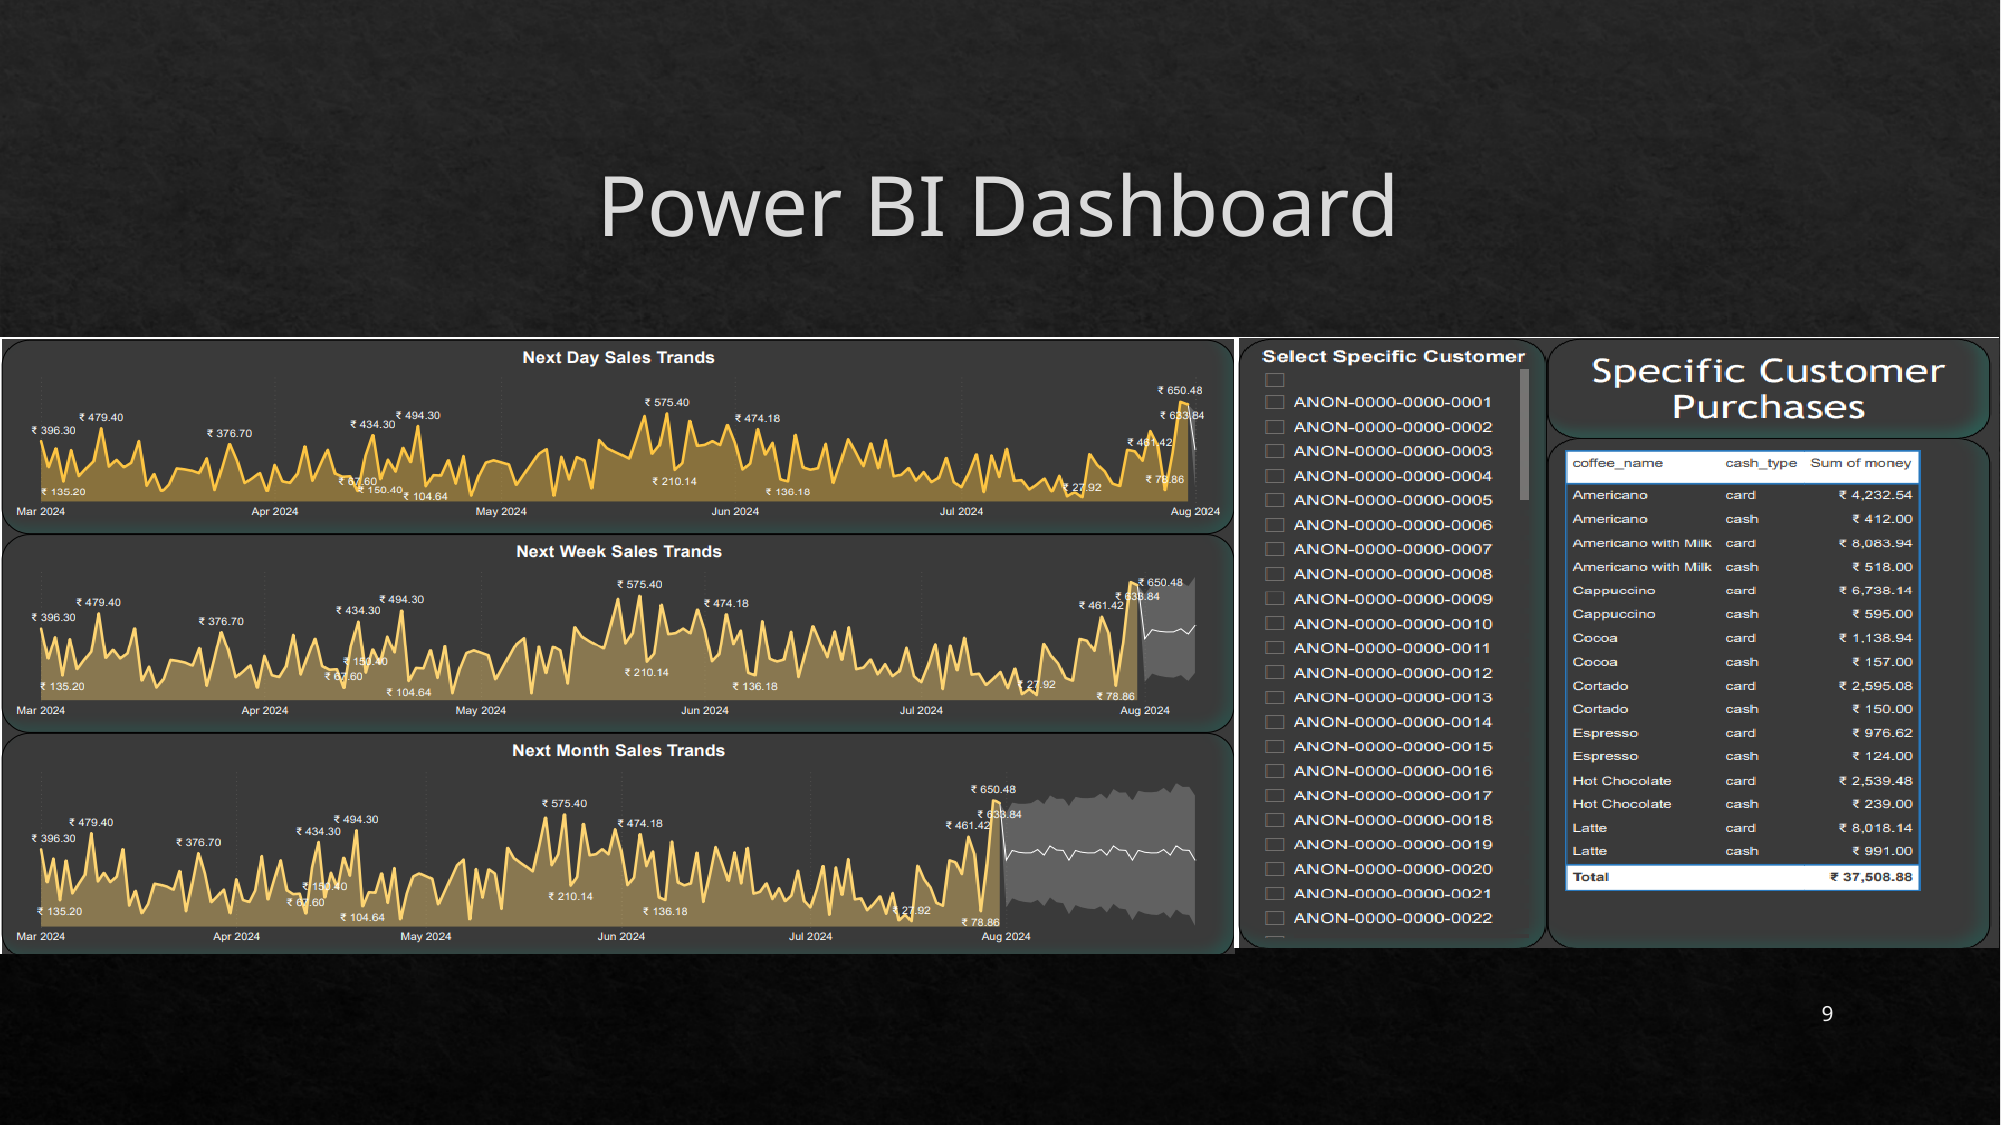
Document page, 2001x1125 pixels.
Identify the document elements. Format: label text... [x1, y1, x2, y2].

title Power BI Dashboard [149, 99, 1849, 307]
slide_number 9 [1724, 984, 1849, 1045]
picture [0, 336, 1999, 954]
